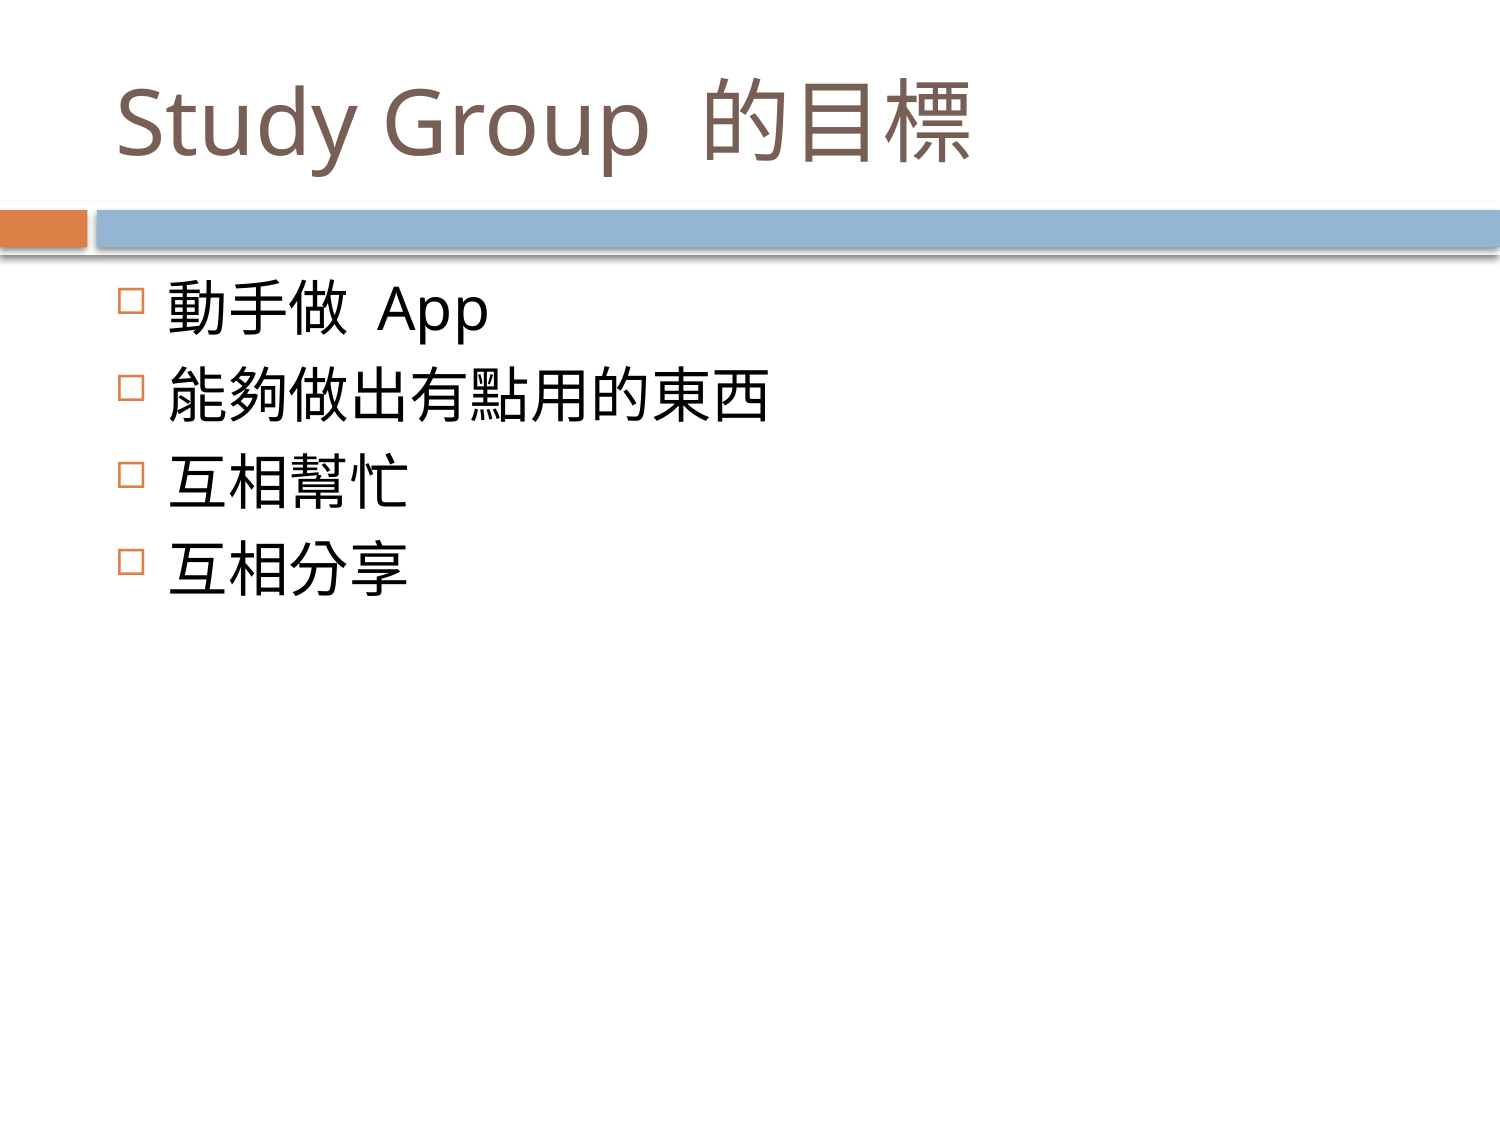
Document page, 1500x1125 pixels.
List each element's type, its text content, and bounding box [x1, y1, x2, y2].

list 動手做 App 能夠做出有點用的東西 互相幫忙 互相分享 [100, 262, 1438, 1000]
title Study Group 的目標 [100, 37, 1438, 200]
